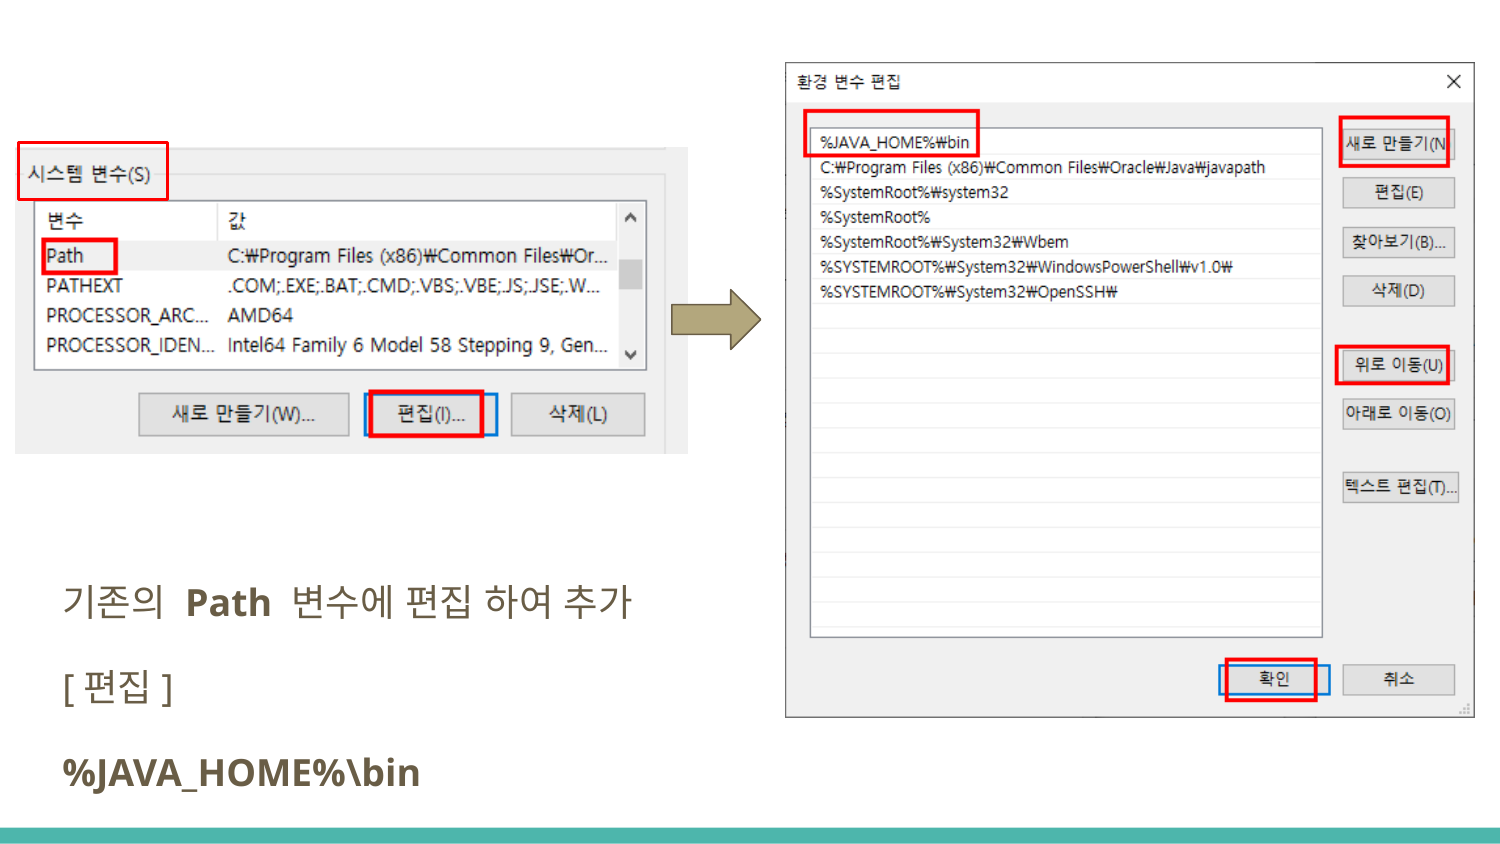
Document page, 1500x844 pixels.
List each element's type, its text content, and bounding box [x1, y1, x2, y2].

list 기존의 Path 변수에 편집 하여 추가 [편집] %JAVA_HOME%\bin [47, 556, 681, 741]
picture [785, 62, 1476, 718]
text_box [691, 289, 761, 350]
picture [15, 147, 688, 454]
